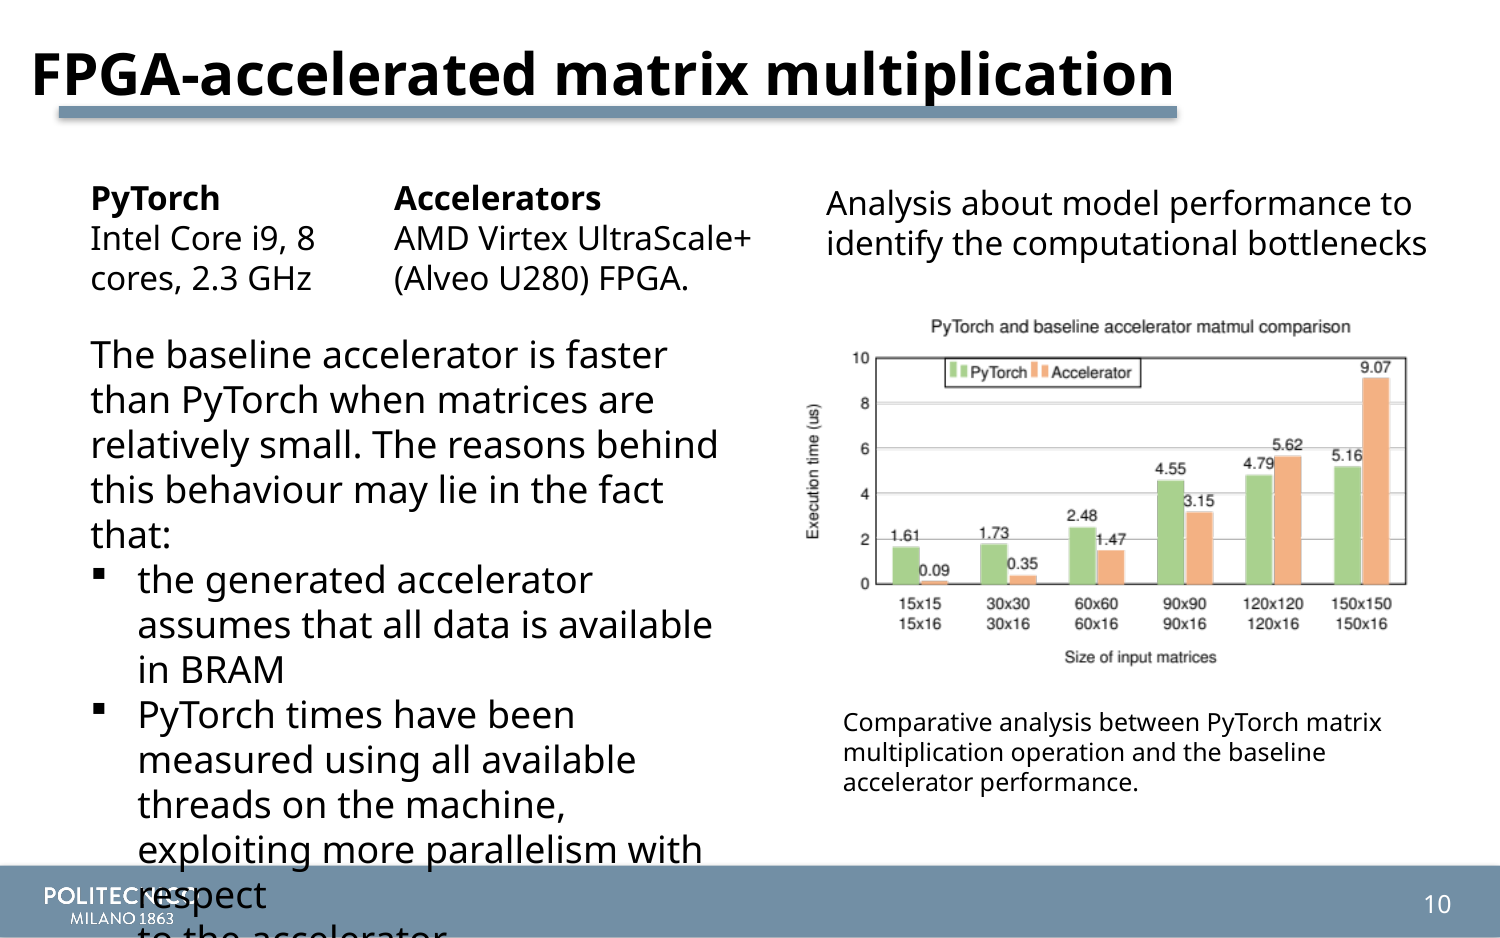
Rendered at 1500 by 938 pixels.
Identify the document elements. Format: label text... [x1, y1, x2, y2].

text_box Analysis about model performance to identify the computational bottlenecks [811, 174, 1484, 269]
text_box [748, 865, 1500, 938]
text_box FPGA-accelerated matrix multiplication [15, 29, 1192, 115]
text_box [58, 105, 1178, 119]
text_box PyTorch Intel Core i9, 8 cores, 2.3 GHz [75, 169, 337, 305]
text_box Accelerators AMD Virtex UltraScale+ (Alveo U280) FPGA. [379, 169, 769, 305]
text_box The baseline accelerator is faster than PyTorch when matrices are relatively small. The reasons behind this behaviour may lie in the fact that: the generated accelerator assumes that all data is available in BRAM PyTorch times have been measured using all available threads on the machine, exploiting more parallelism with respect to the accelerator [75, 323, 748, 938]
text_box 10 [1408, 881, 1467, 927]
picture [801, 314, 1411, 670]
text_box Comparative analysis between PyTorch matrix multiplication operation and the baseline accelerator performance. [828, 698, 1437, 804]
picture [36, 881, 207, 929]
text_box [0, 865, 75, 938]
